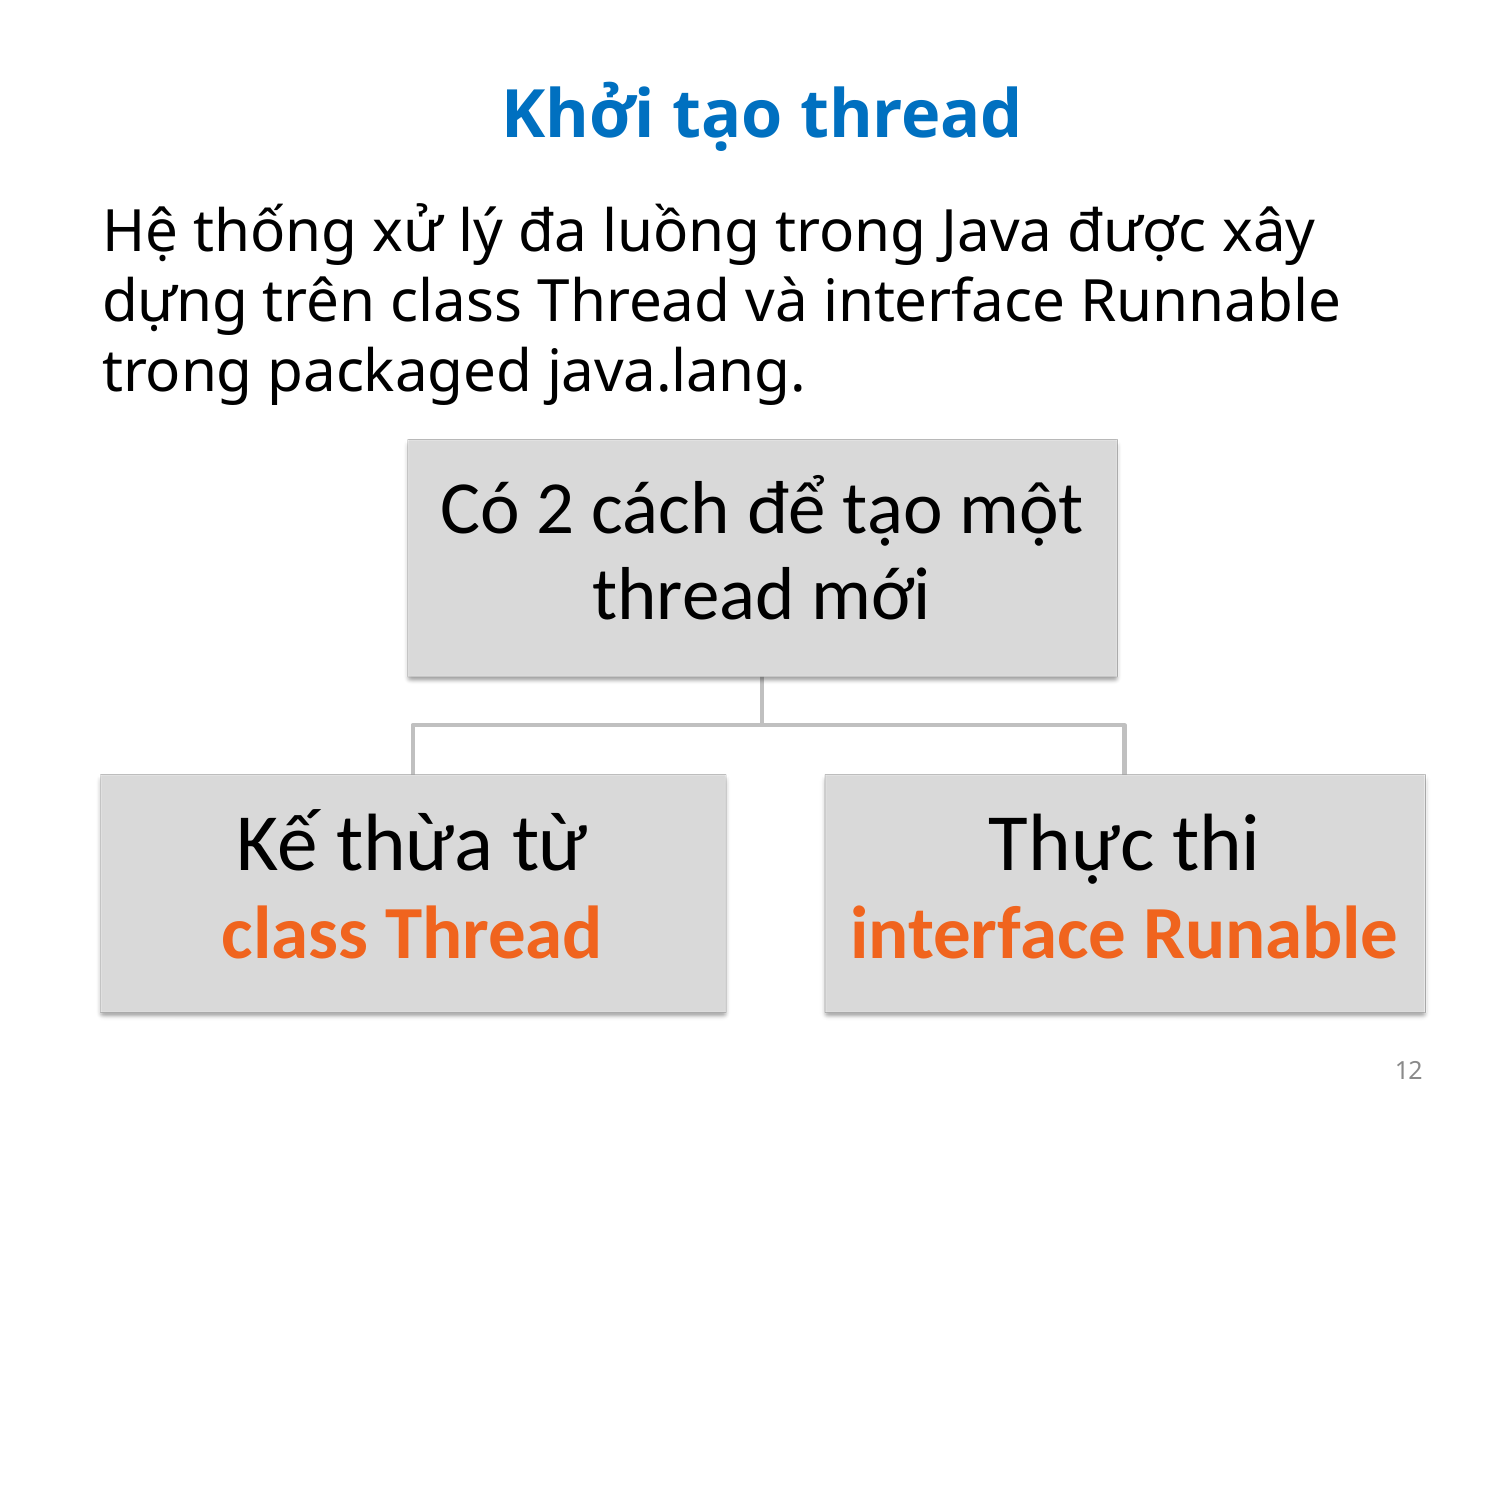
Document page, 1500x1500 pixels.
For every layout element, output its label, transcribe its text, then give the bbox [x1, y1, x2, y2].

text_box Khởi tạo thread Hệ thống xử lý đa luồng trong Java được xây dựng trên class Thread và interface Runnable trong packaged java.lang. Có 2 cách để tạo một thread mới [100, 68, 1404, 635]
picture [796, 768, 1470, 1036]
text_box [93, 434, 1172, 1036]
slide_number 12 [1388, 1052, 1431, 1500]
